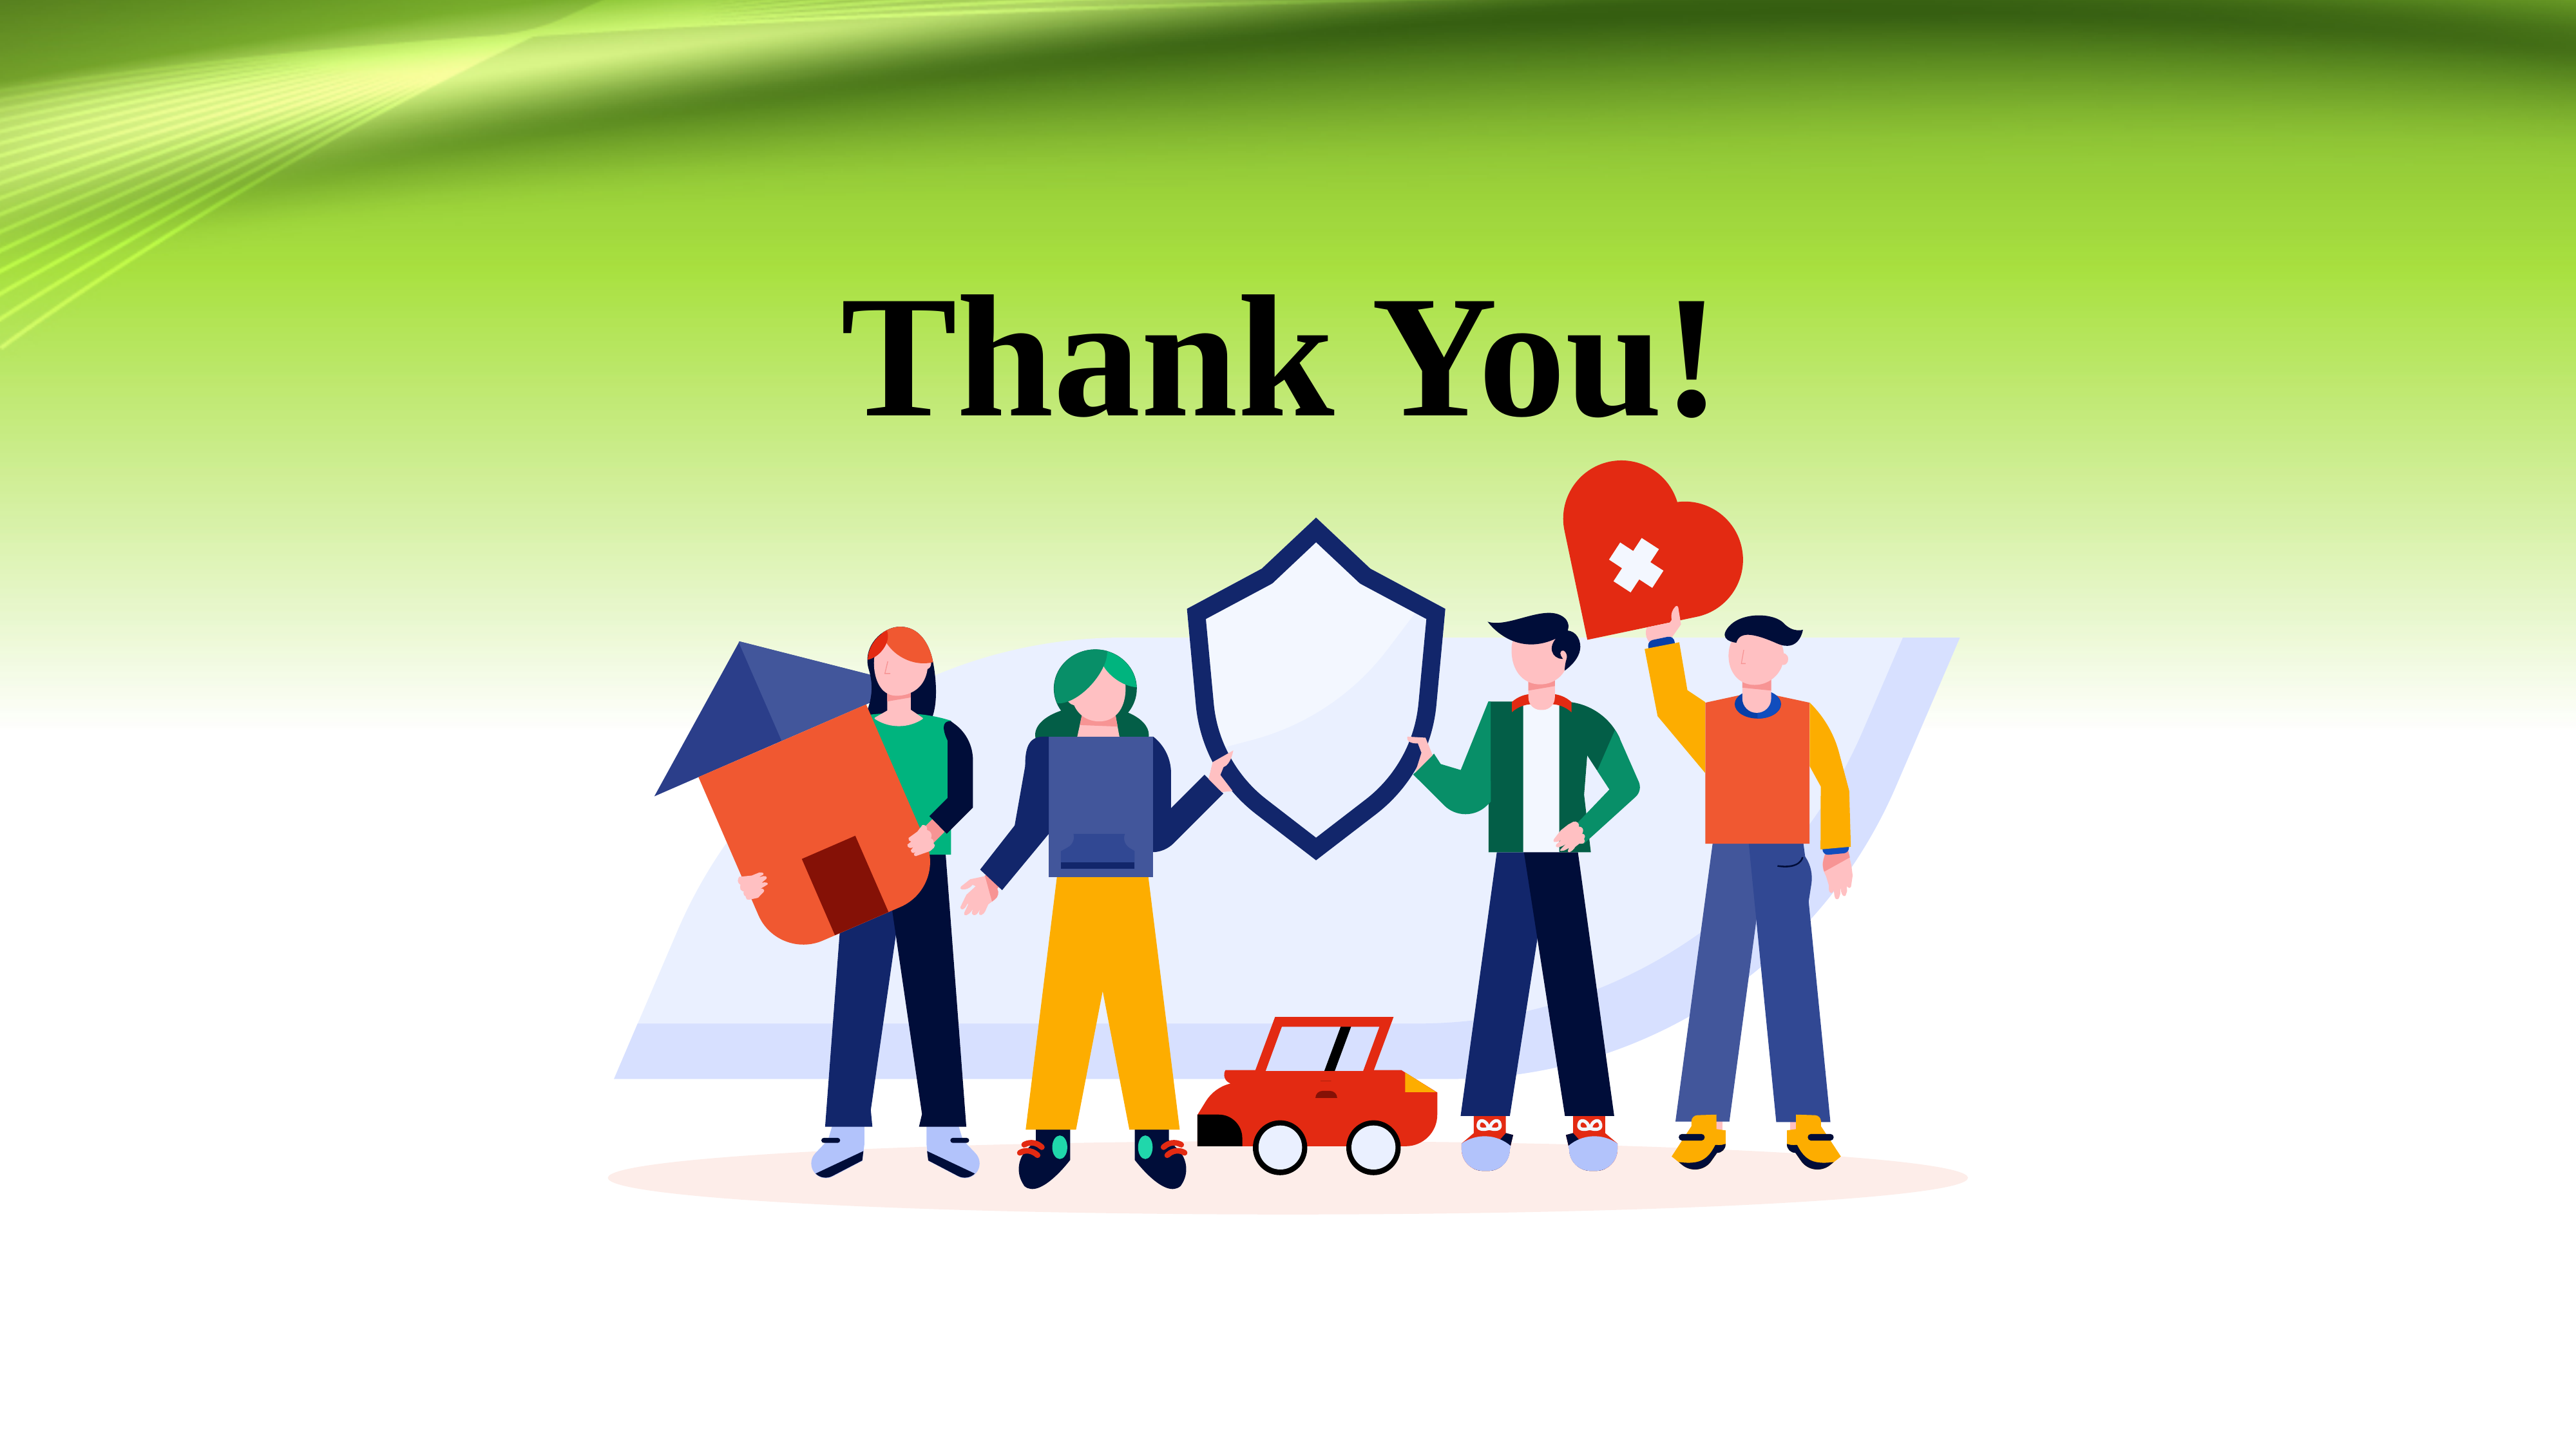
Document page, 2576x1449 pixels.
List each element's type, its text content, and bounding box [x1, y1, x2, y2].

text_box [607, 455, 1969, 1215]
text_box Thank You! [728, 236, 1834, 455]
picture [0, 0, 2576, 1449]
